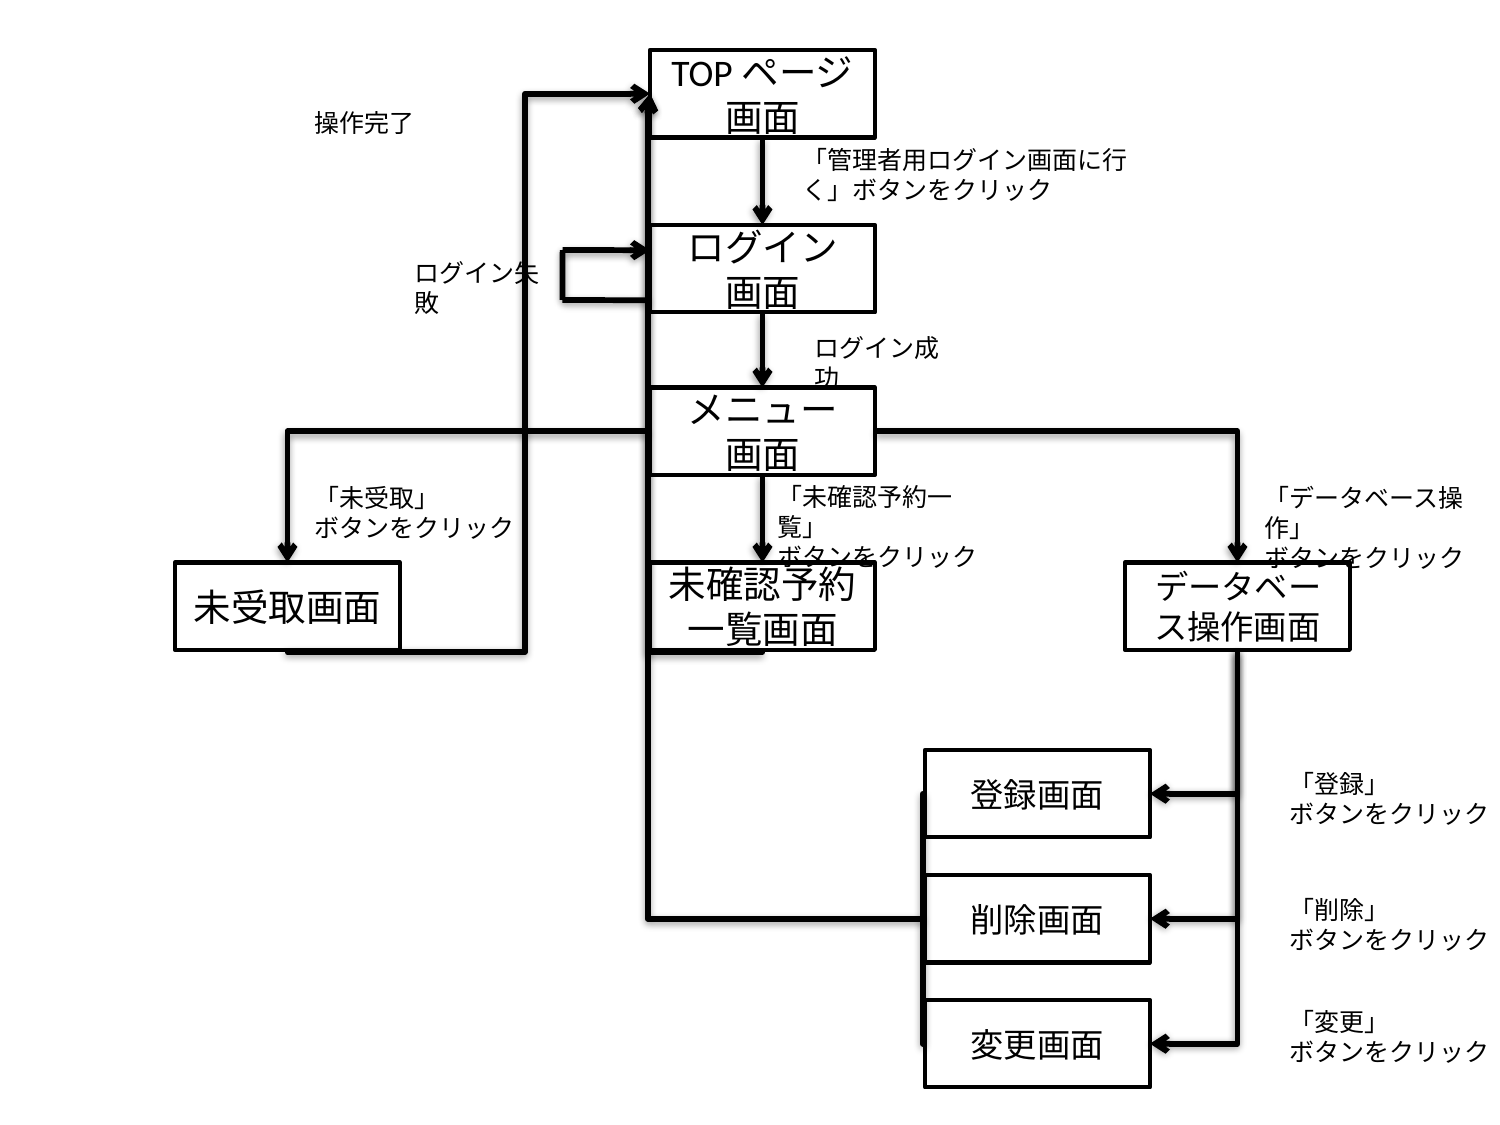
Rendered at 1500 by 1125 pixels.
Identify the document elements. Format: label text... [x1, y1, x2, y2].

text_box 「変更」 ボタンをクリック [1275, 999, 1500, 1074]
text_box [1121, 677, 1266, 738]
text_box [996, 802, 1391, 891]
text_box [190, 190, 644, 554]
text_box 「登録」 ボタンをクリック [1332, 761, 1500, 837]
text_box 「削除」 ボタンをクリック [1275, 887, 1500, 963]
text_box データベース操作画面 [1123, 560, 1352, 652]
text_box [929, 315, 985, 429]
text_box 変更画面 [923, 998, 1152, 1089]
text_box 「管理者用ログイン画面に行く」ボタンをクリック [929, 137, 1150, 213]
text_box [427, 315, 644, 429]
text_box TOPページ 画面 [648, 48, 877, 92]
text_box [649, 93, 926, 919]
text_box 操作完了 [300, 99, 475, 145]
text_box 削除画面 [931, 873, 1152, 965]
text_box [929, 431, 1238, 563]
text_box 登録画面 [929, 748, 1054, 839]
text_box 「データベース操作」 ボタンをクリック [1250, 474, 1500, 580]
text_box 未受取画面 [173, 560, 402, 652]
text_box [1059, 740, 1329, 801]
text_box 「未確認予約一覧」 ボタンをクリック [929, 572, 1013, 579]
